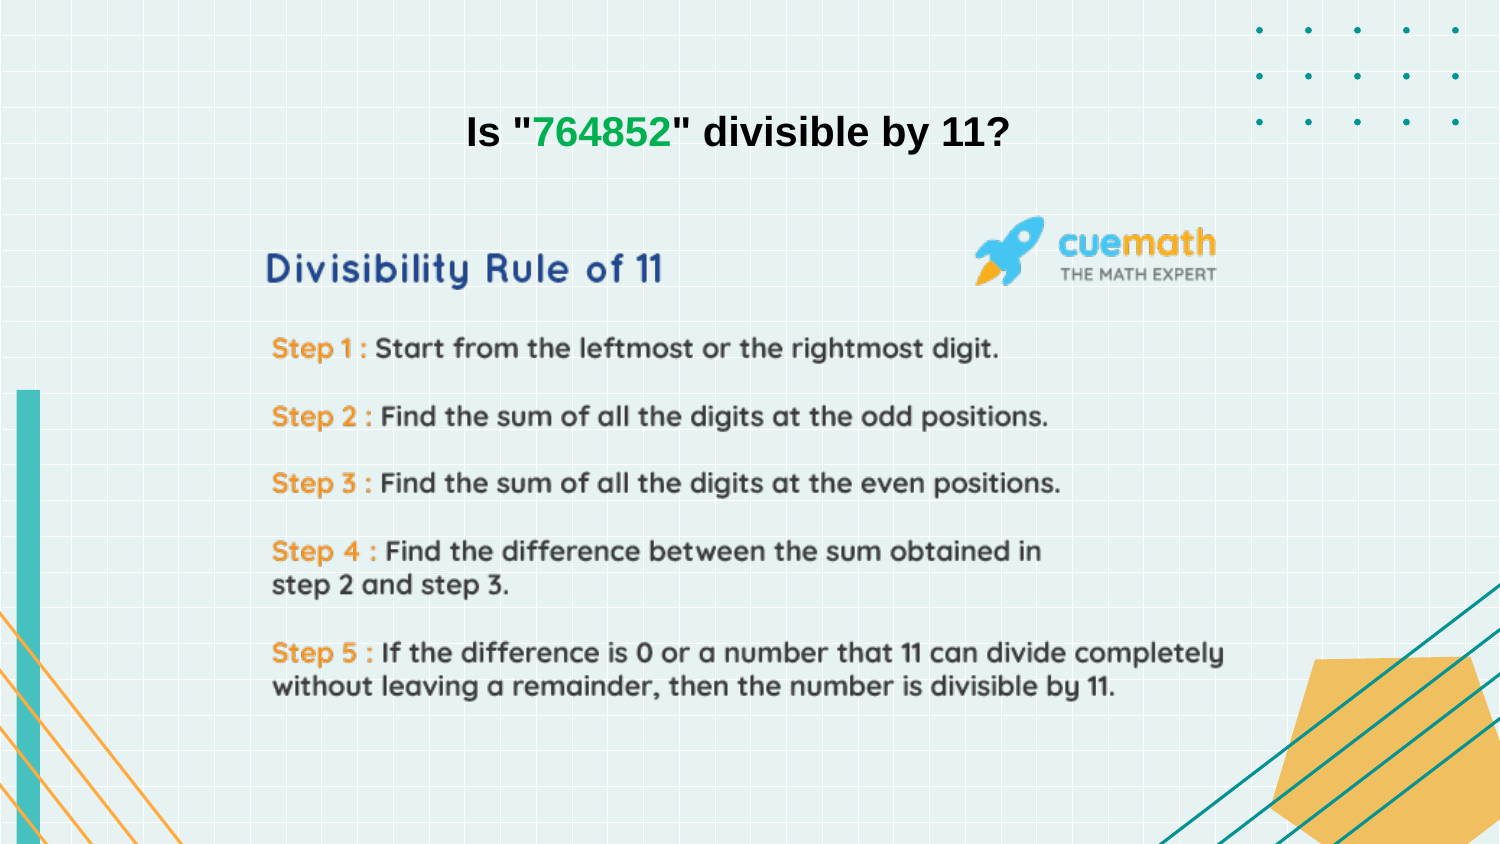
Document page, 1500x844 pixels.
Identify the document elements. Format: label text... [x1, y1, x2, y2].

text_box Is "764852" divisible by 11? [451, 97, 1049, 163]
picture [248, 203, 1252, 722]
